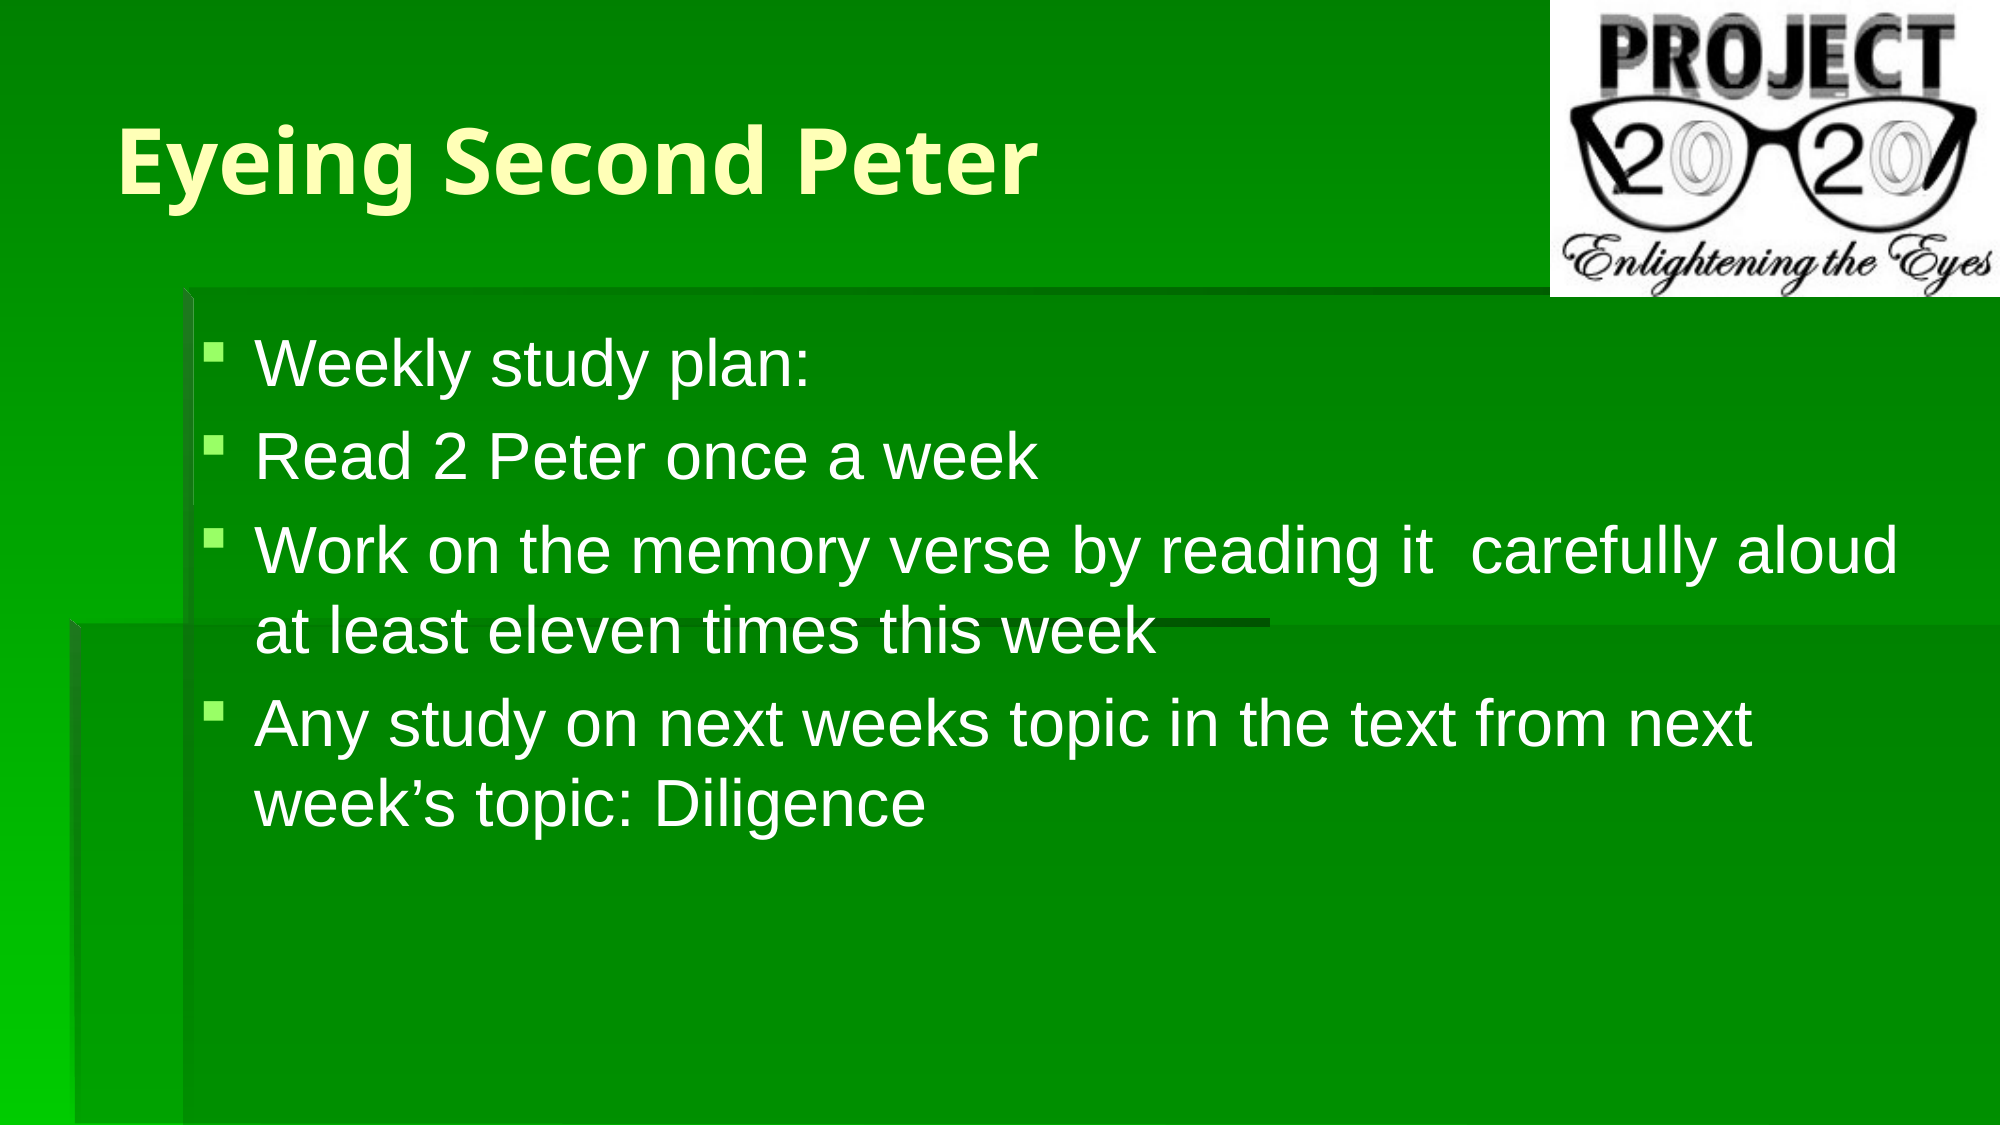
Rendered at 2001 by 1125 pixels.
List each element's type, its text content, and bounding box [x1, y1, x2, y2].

title Eyeing Second Peter [99, 39, 1544, 276]
list Weekly study plan: Read 2 Peter once a week Work on the memory verse by reading it carefully aloud at least eleven times this week Any study on next weeks topic in the text from next week’s topic: Diligence [183, 312, 1935, 1001]
picture [1549, 0, 2000, 297]
